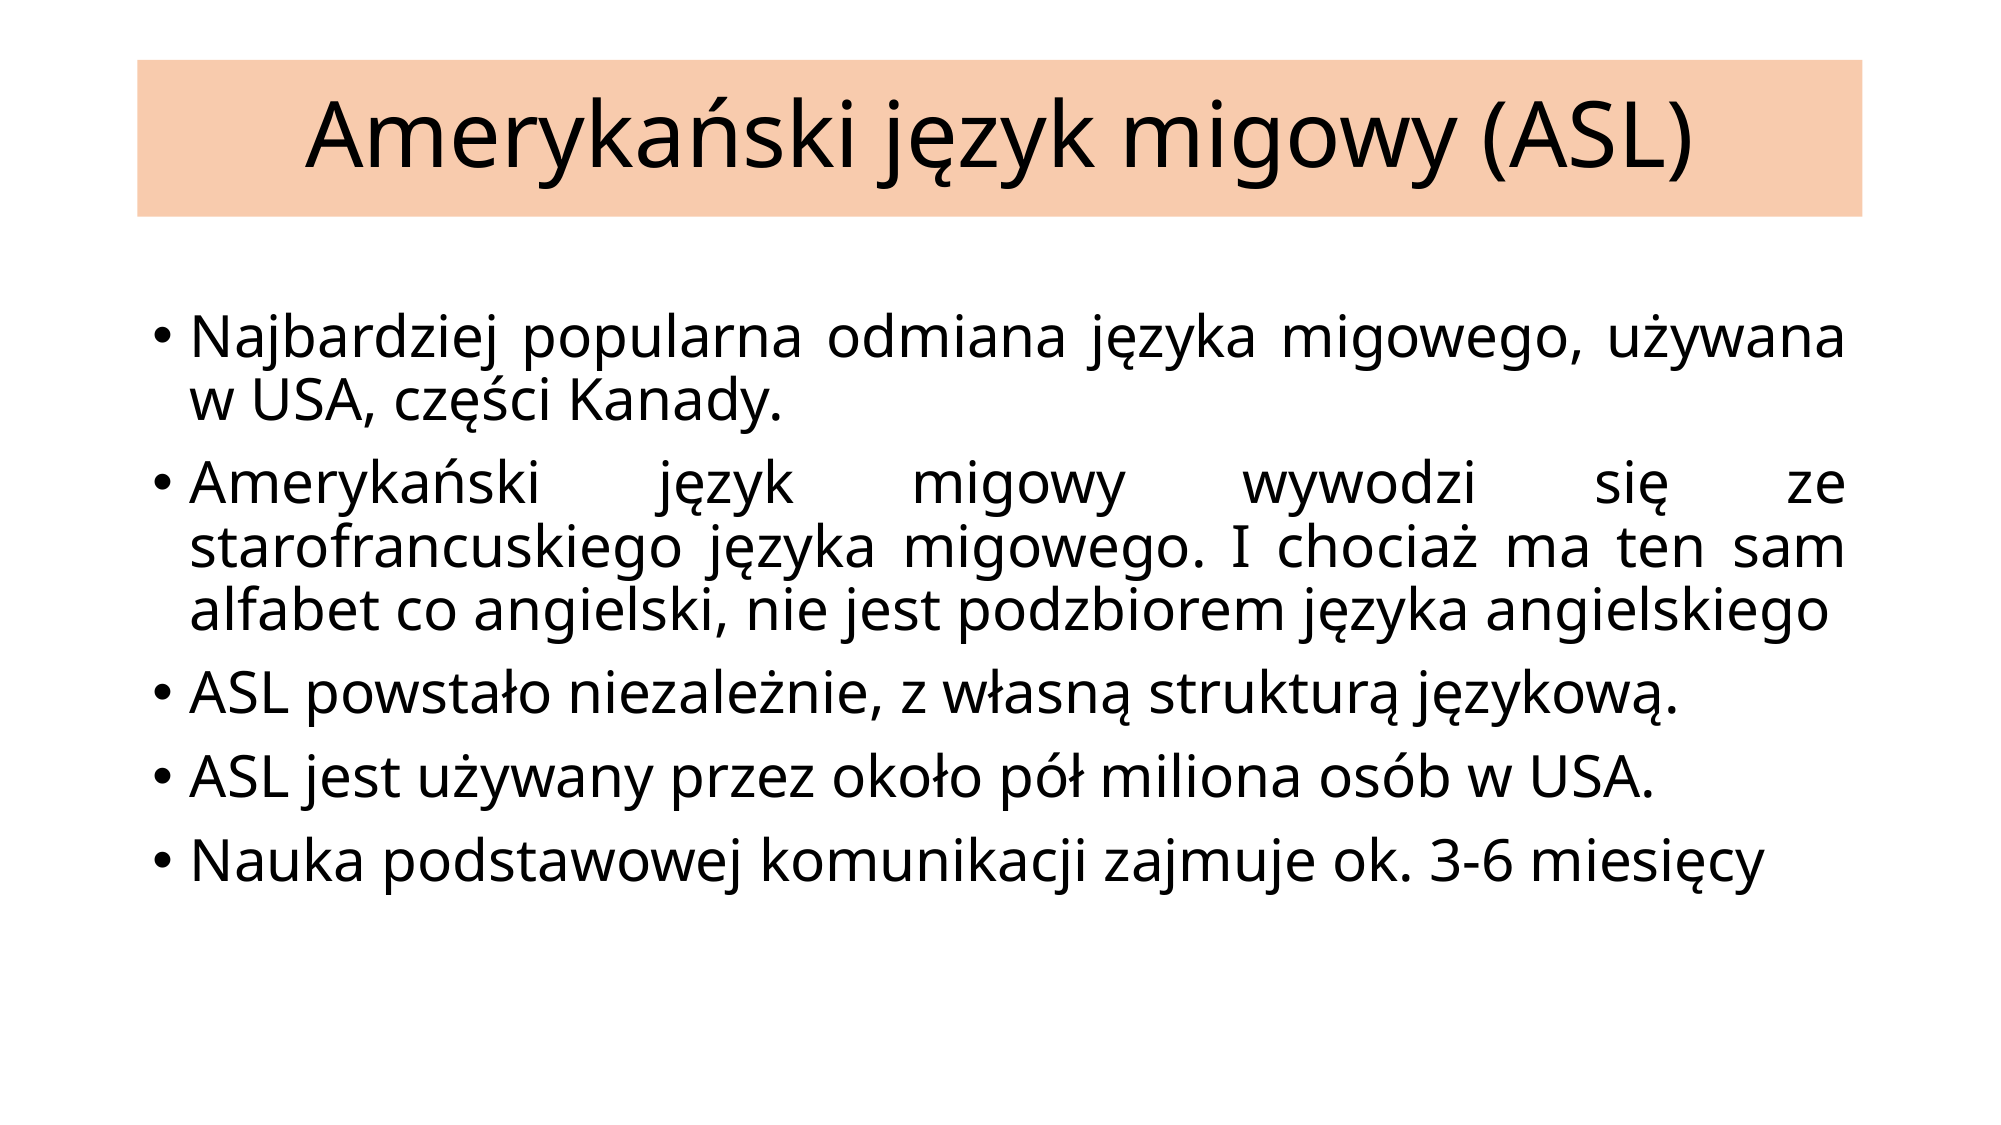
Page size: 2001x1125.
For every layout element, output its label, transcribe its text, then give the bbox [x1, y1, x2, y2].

title Amerykański język migowy (ASL) [137, 59, 1863, 217]
list Najbardziej popularna odmiana języka migowego, używana w USA, części Kanady. Amerykański język migowy wywodzi się ze starofrancuskiego języka migowego. I chociaż ma ten sam alfabet co angielski, nie jest podzbiorem języka angielskiego ASL powstało niezależnie, z własną strukturą językową. ASL jest używany przez około pół miliona osób w USA. Nauka podstawowej komunikacji zajmuje ok. 3-6 miesięcy [137, 299, 1863, 1014]
